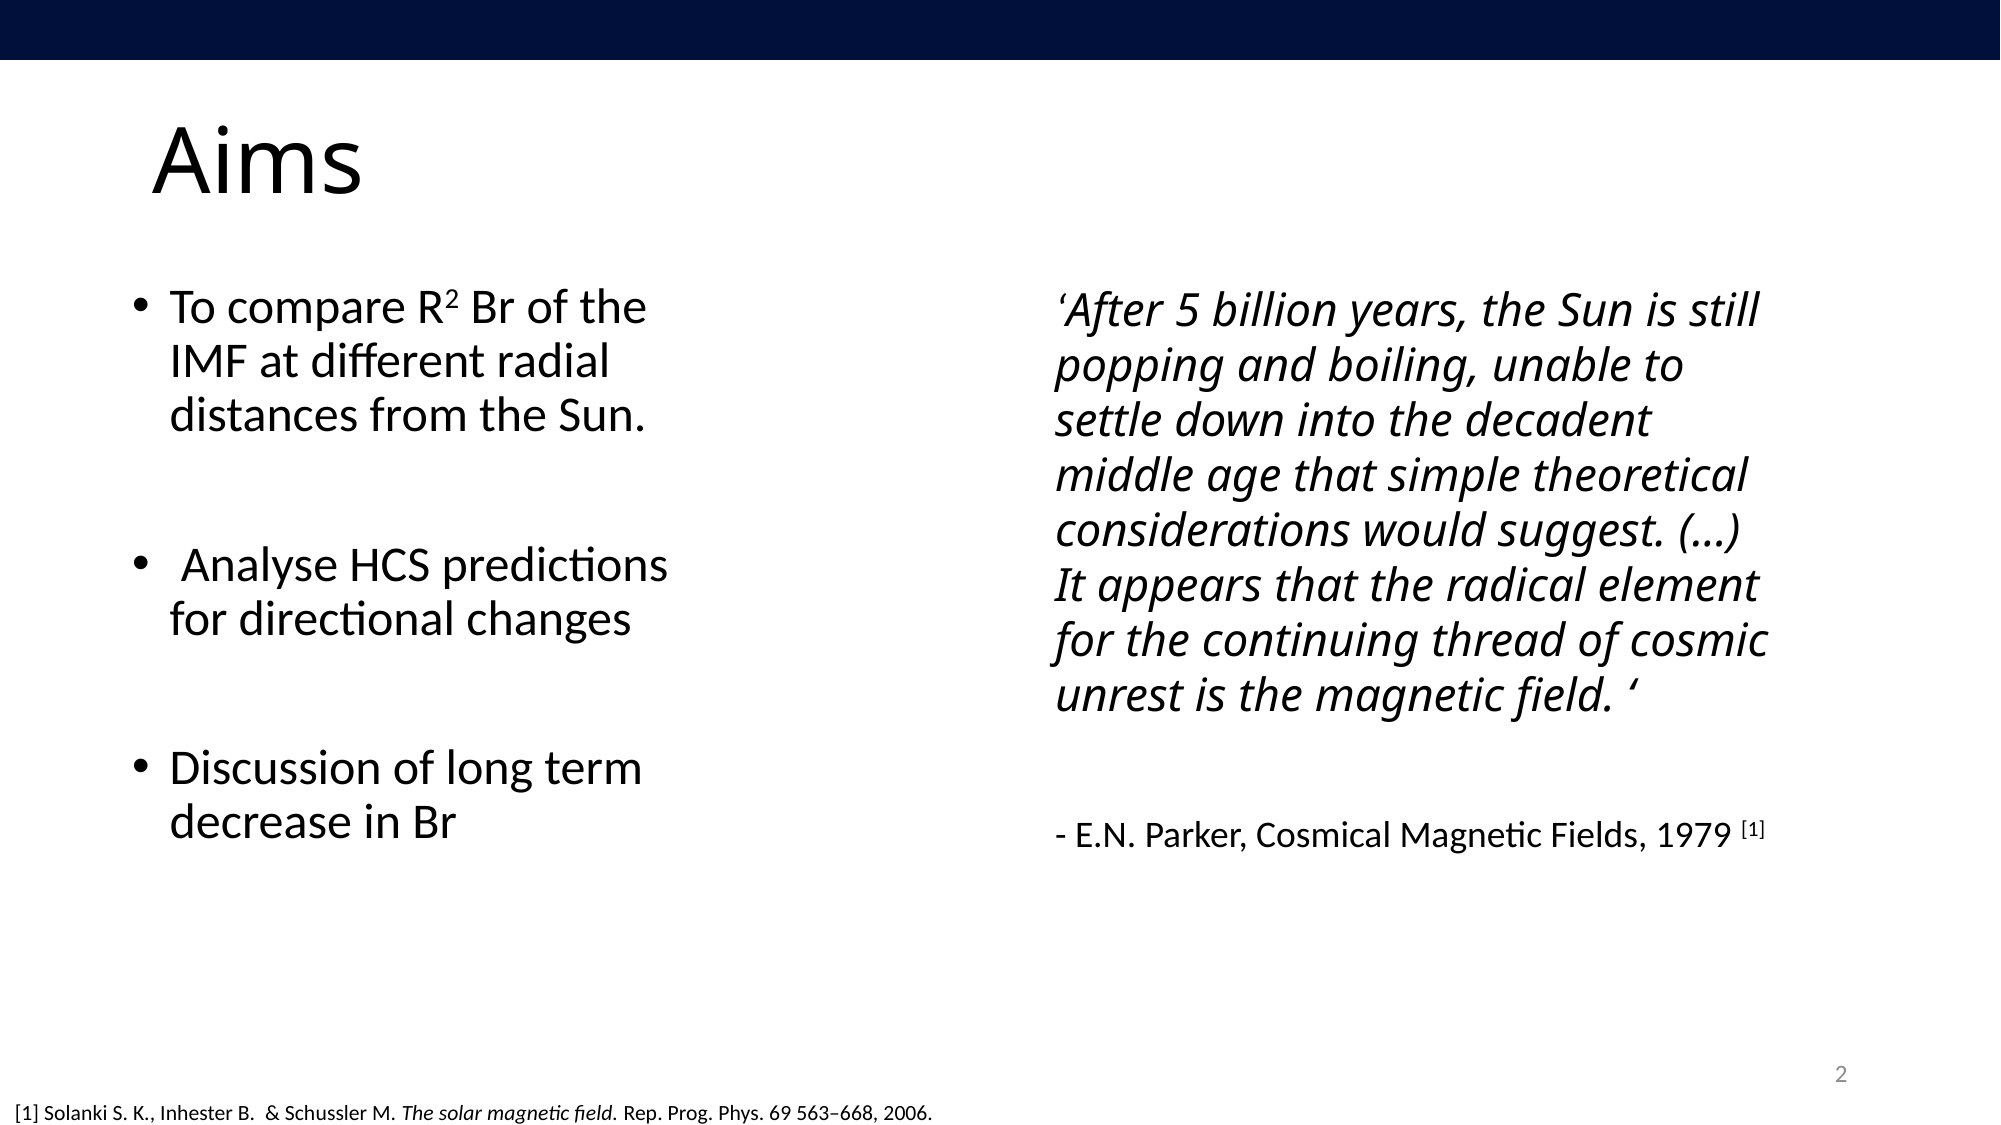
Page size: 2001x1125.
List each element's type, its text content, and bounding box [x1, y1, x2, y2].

title Aims [137, 61, 1863, 273]
text_box ‘After 5 billion years, the Sun is still popping and boiling, unable to settle down into the decadent middle age that simple theoretical considerations would suggest. (...) It appears that the radical element for the continuing thread of cosmic unrest is the magnetic ﬁeld. ‘ - E.N. Parker, Cosmical Magnetic Fields, 1979 [1] [1040, 272, 1798, 863]
text_box [0, 0, 2000, 61]
text_box [1] Solanki S. K., Inhester B. & Schussler M. The solar magnetic ﬁeld. Rep. Prog. Phys. 69 563–668, 2006. [0, 1087, 1162, 1125]
list To compare R2 Br of the IMF at different radial distances from the Sun. Analyse HCS predictions for directional changes Discussion of long term decrease in Br [117, 272, 749, 967]
slide_number 2 [1412, 1042, 1863, 1103]
